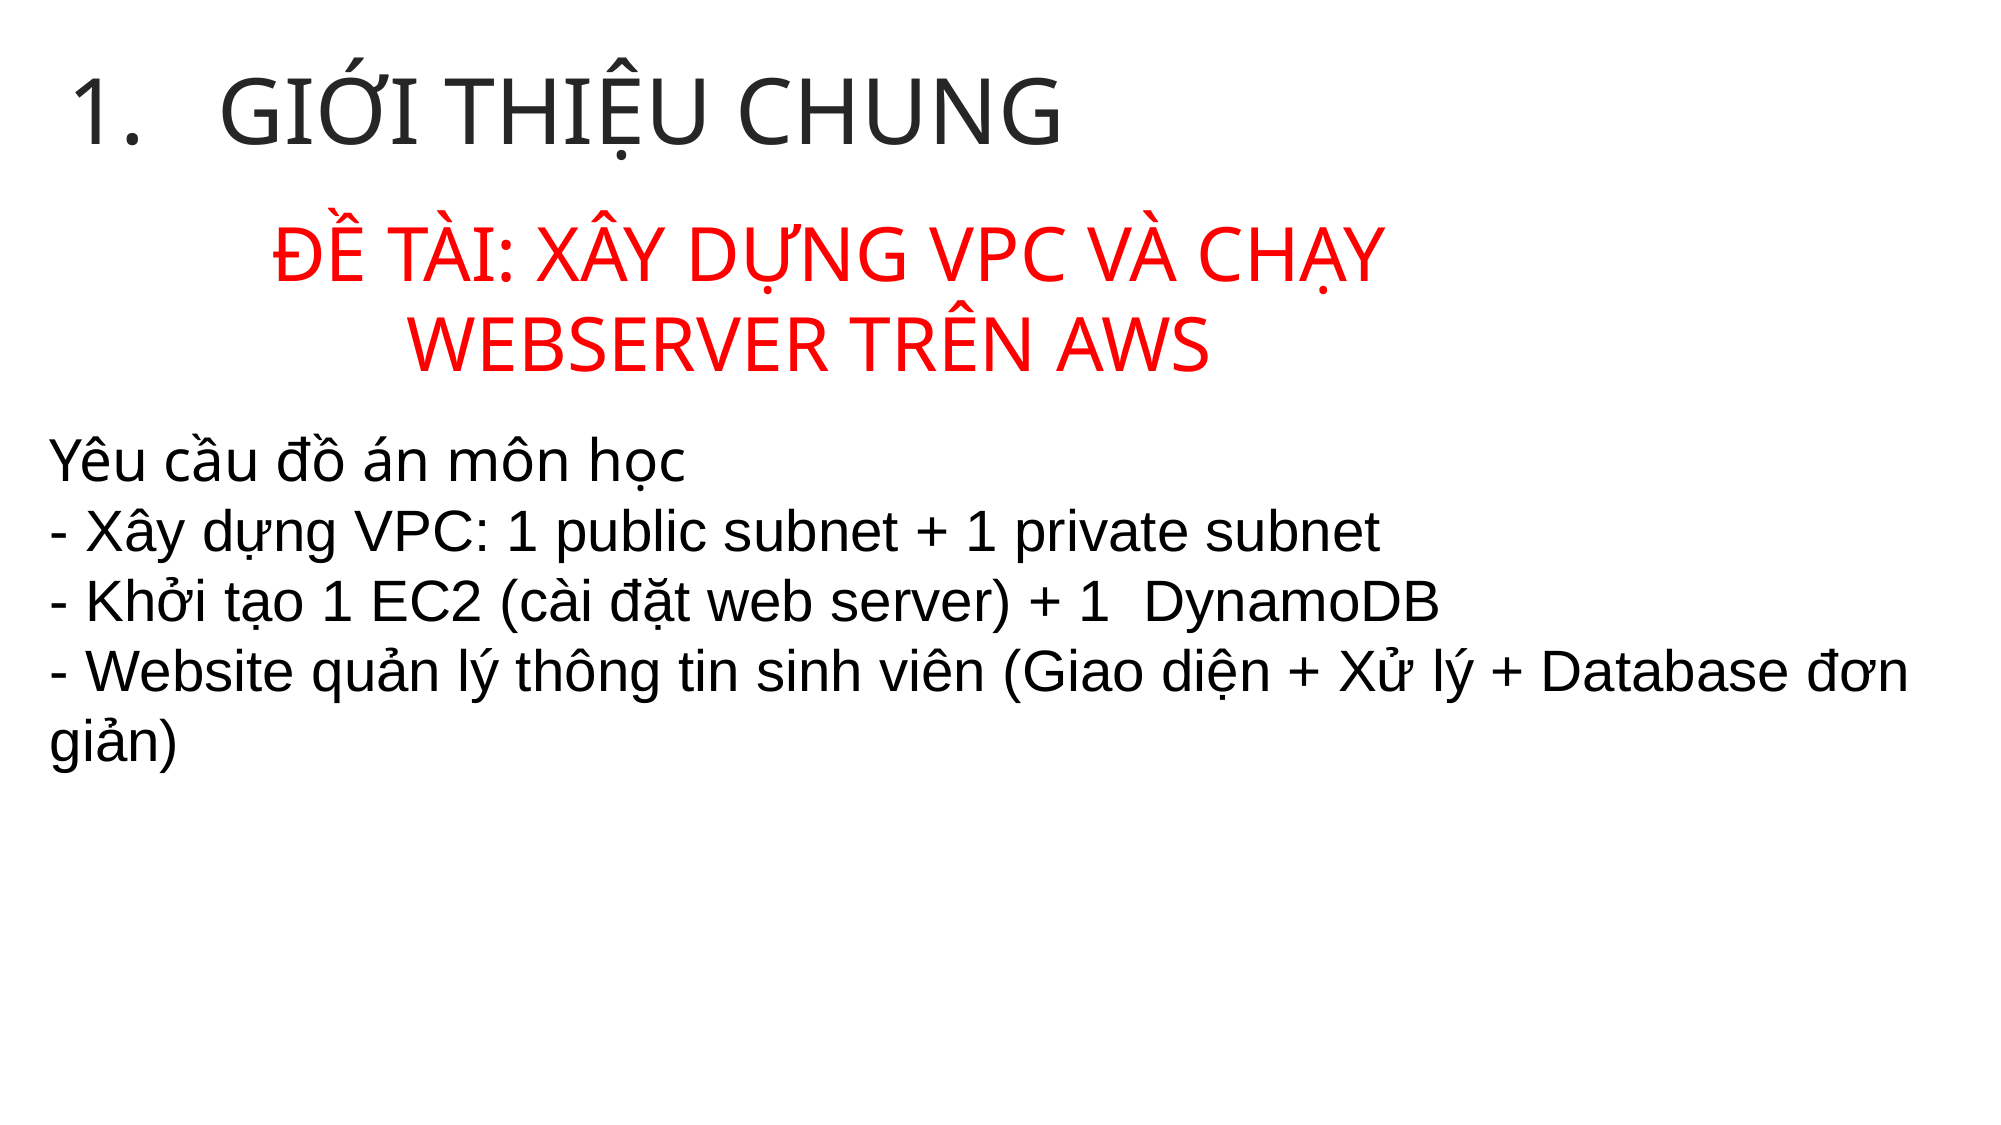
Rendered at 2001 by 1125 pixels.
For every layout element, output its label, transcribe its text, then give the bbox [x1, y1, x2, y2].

list GIỚI THIỆU CHUNG [53, 55, 1952, 175]
text_box Yêu cầu đồ án môn học - Xây dựng VPC: 1 public subnet + 1 private subnet - Khởi tạo 1 EC2 (cài đặt web server) + 1 DynamoDB - Website quản lý thông tin sinh viên (Giao diện + Xử lý + Database đơn giản) [35, 415, 1934, 781]
text_box ĐỀ TÀI: XÂY DỰNG VPC VÀ CHẠY WEBSERVER TRÊN AWS [107, 199, 1513, 394]
